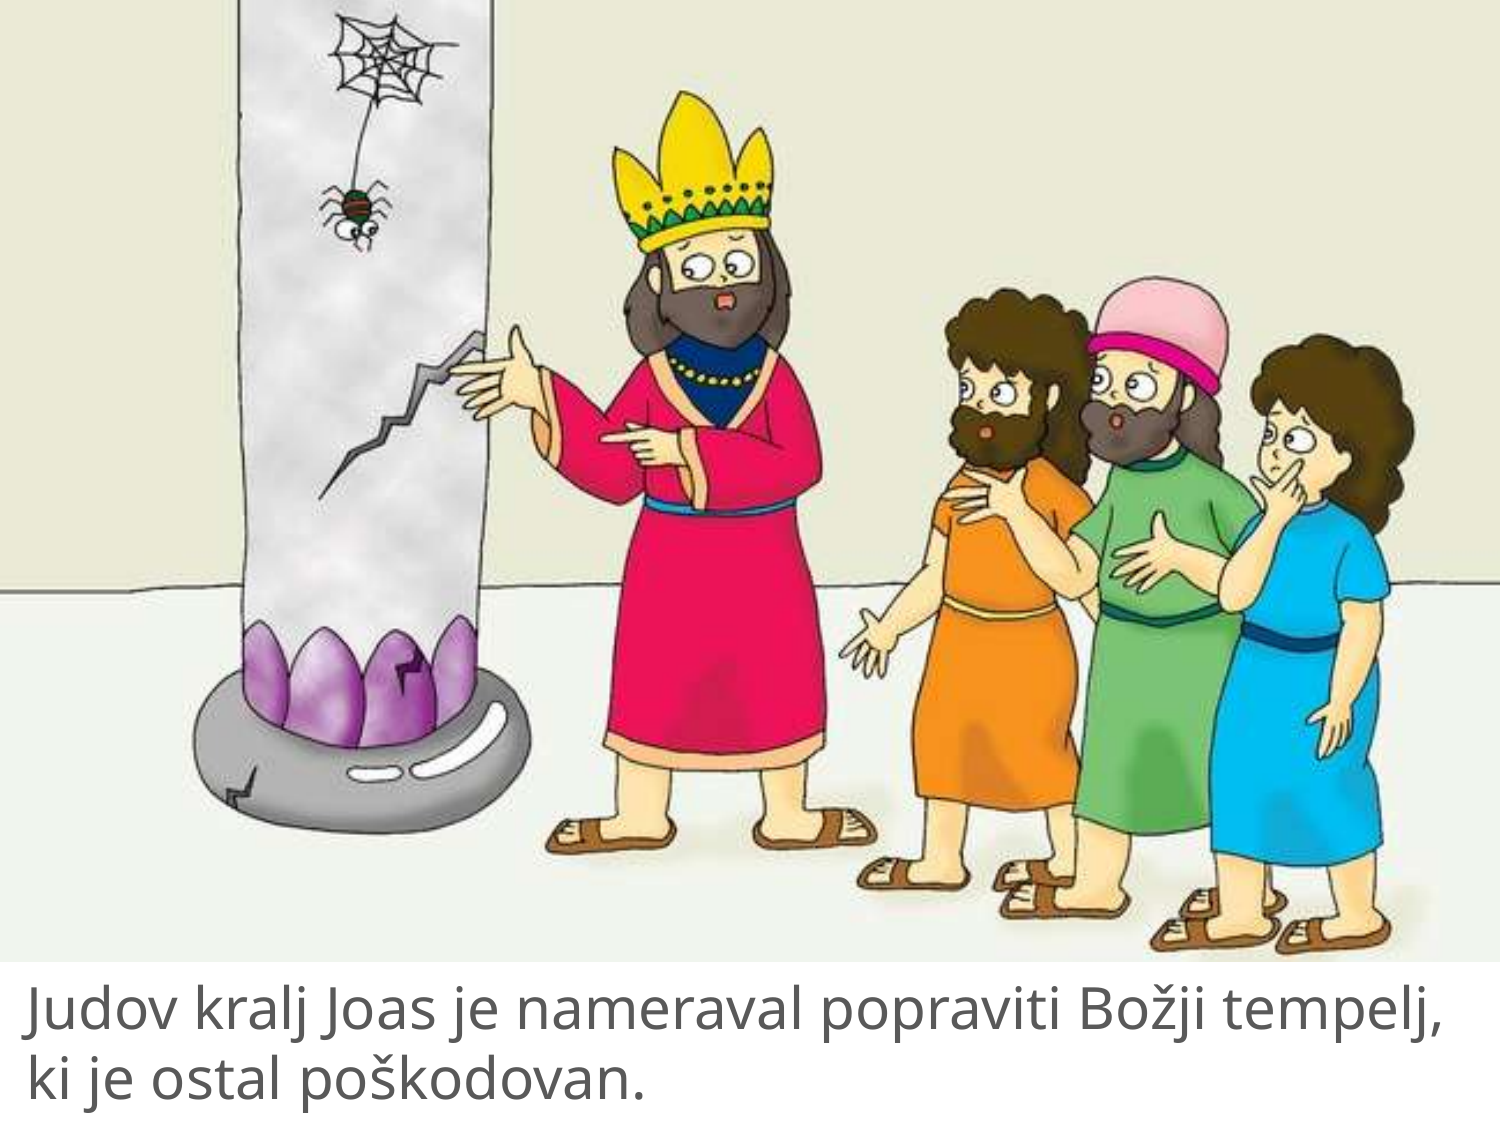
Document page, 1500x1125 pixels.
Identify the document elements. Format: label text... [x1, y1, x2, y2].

text_box Judov kralj Joas je nameraval popraviti Božji tempelj, ki je ostal poškodovan. [11, 970, 1483, 1119]
picture [0, 0, 1500, 963]
